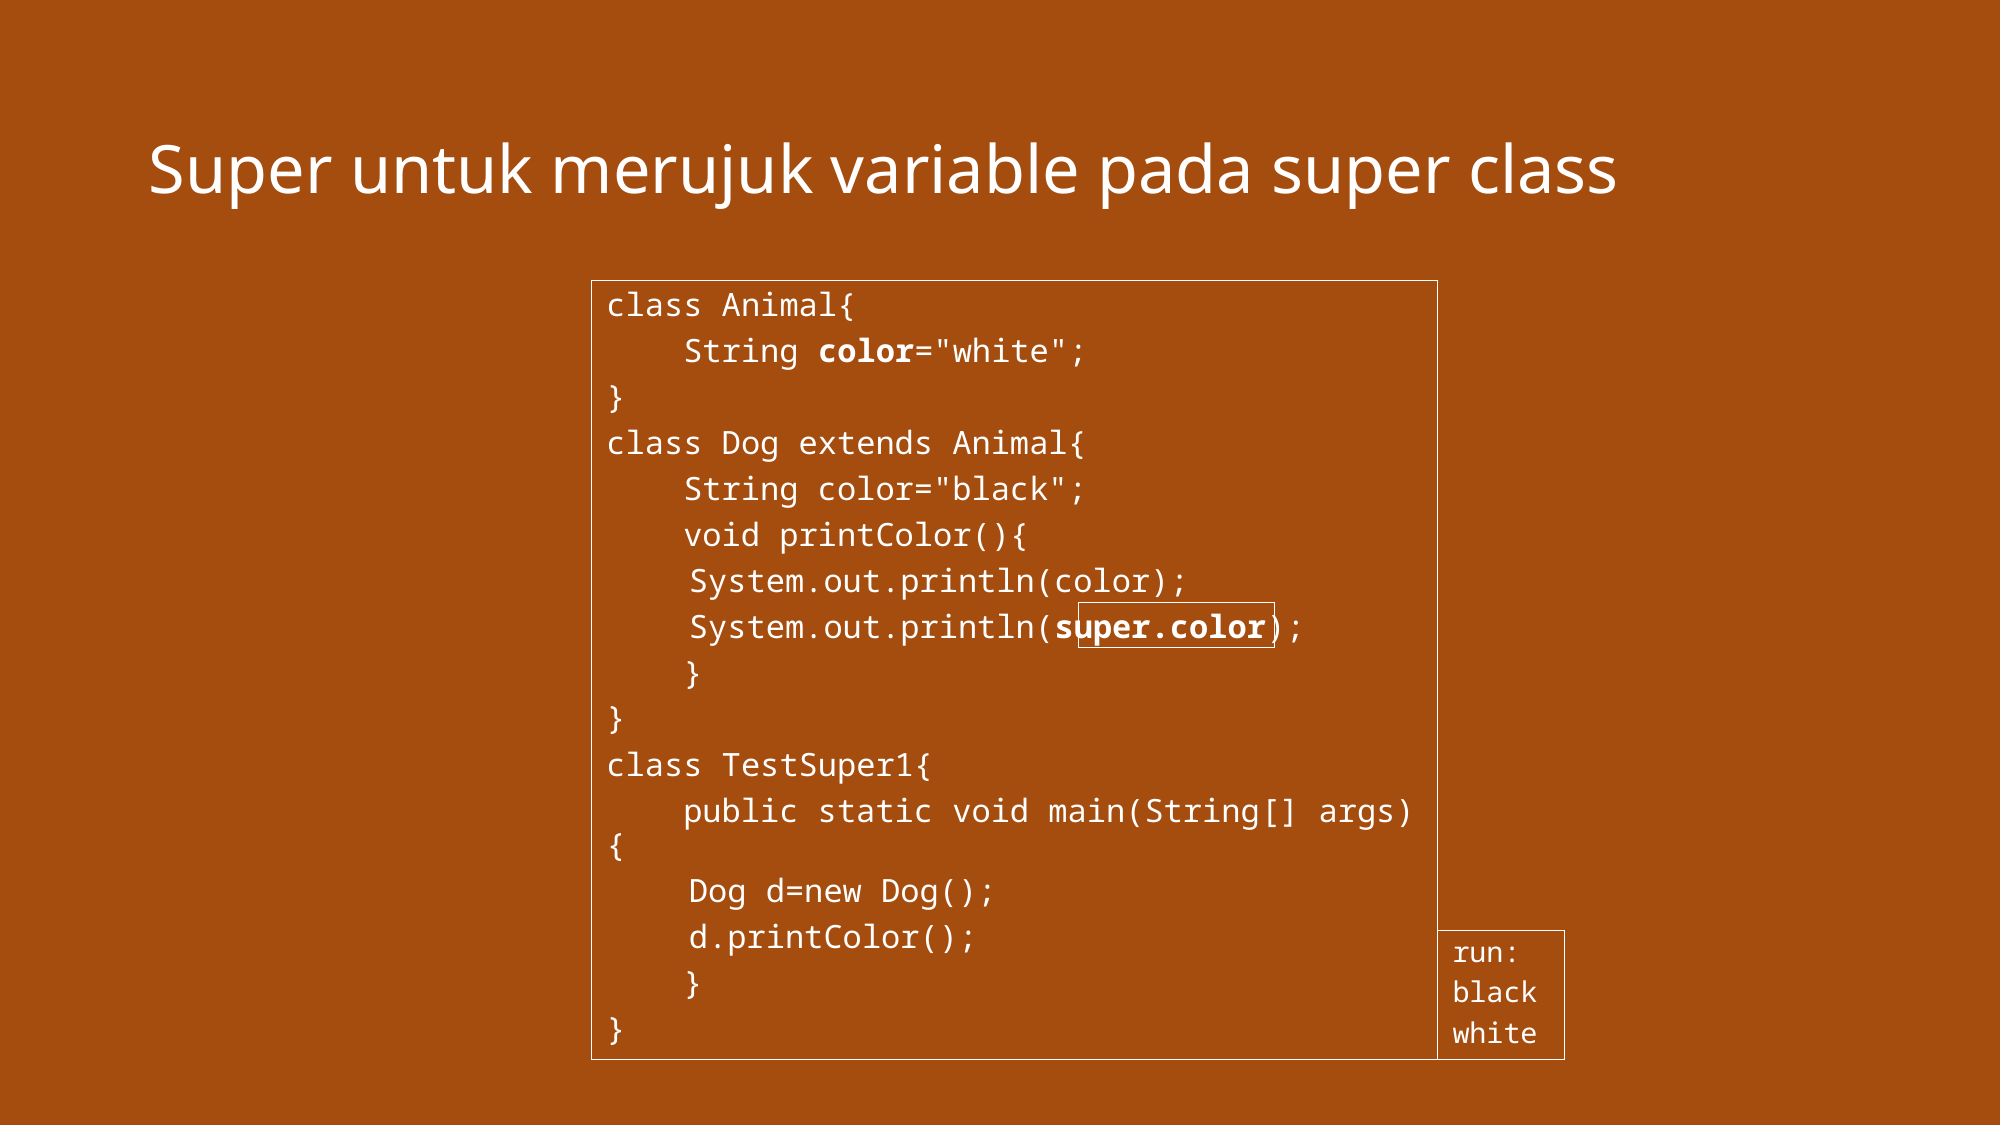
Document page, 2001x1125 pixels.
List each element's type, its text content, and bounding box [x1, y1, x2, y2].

text_box run: black white [1437, 930, 1565, 1060]
list class Animal{ String color="white"; } class Dog extends Animal{ String color="black"; void printColor(){ System.out.println(color); System.out.println(super.color); } } class TestSuper1{ public static void main(String[] args){ Dog d=new Dog(); d.printColor(); } } [591, 280, 1438, 1060]
text_box [1078, 602, 1275, 648]
title Super untuk merujuk variable pada super class [133, 63, 1859, 281]
